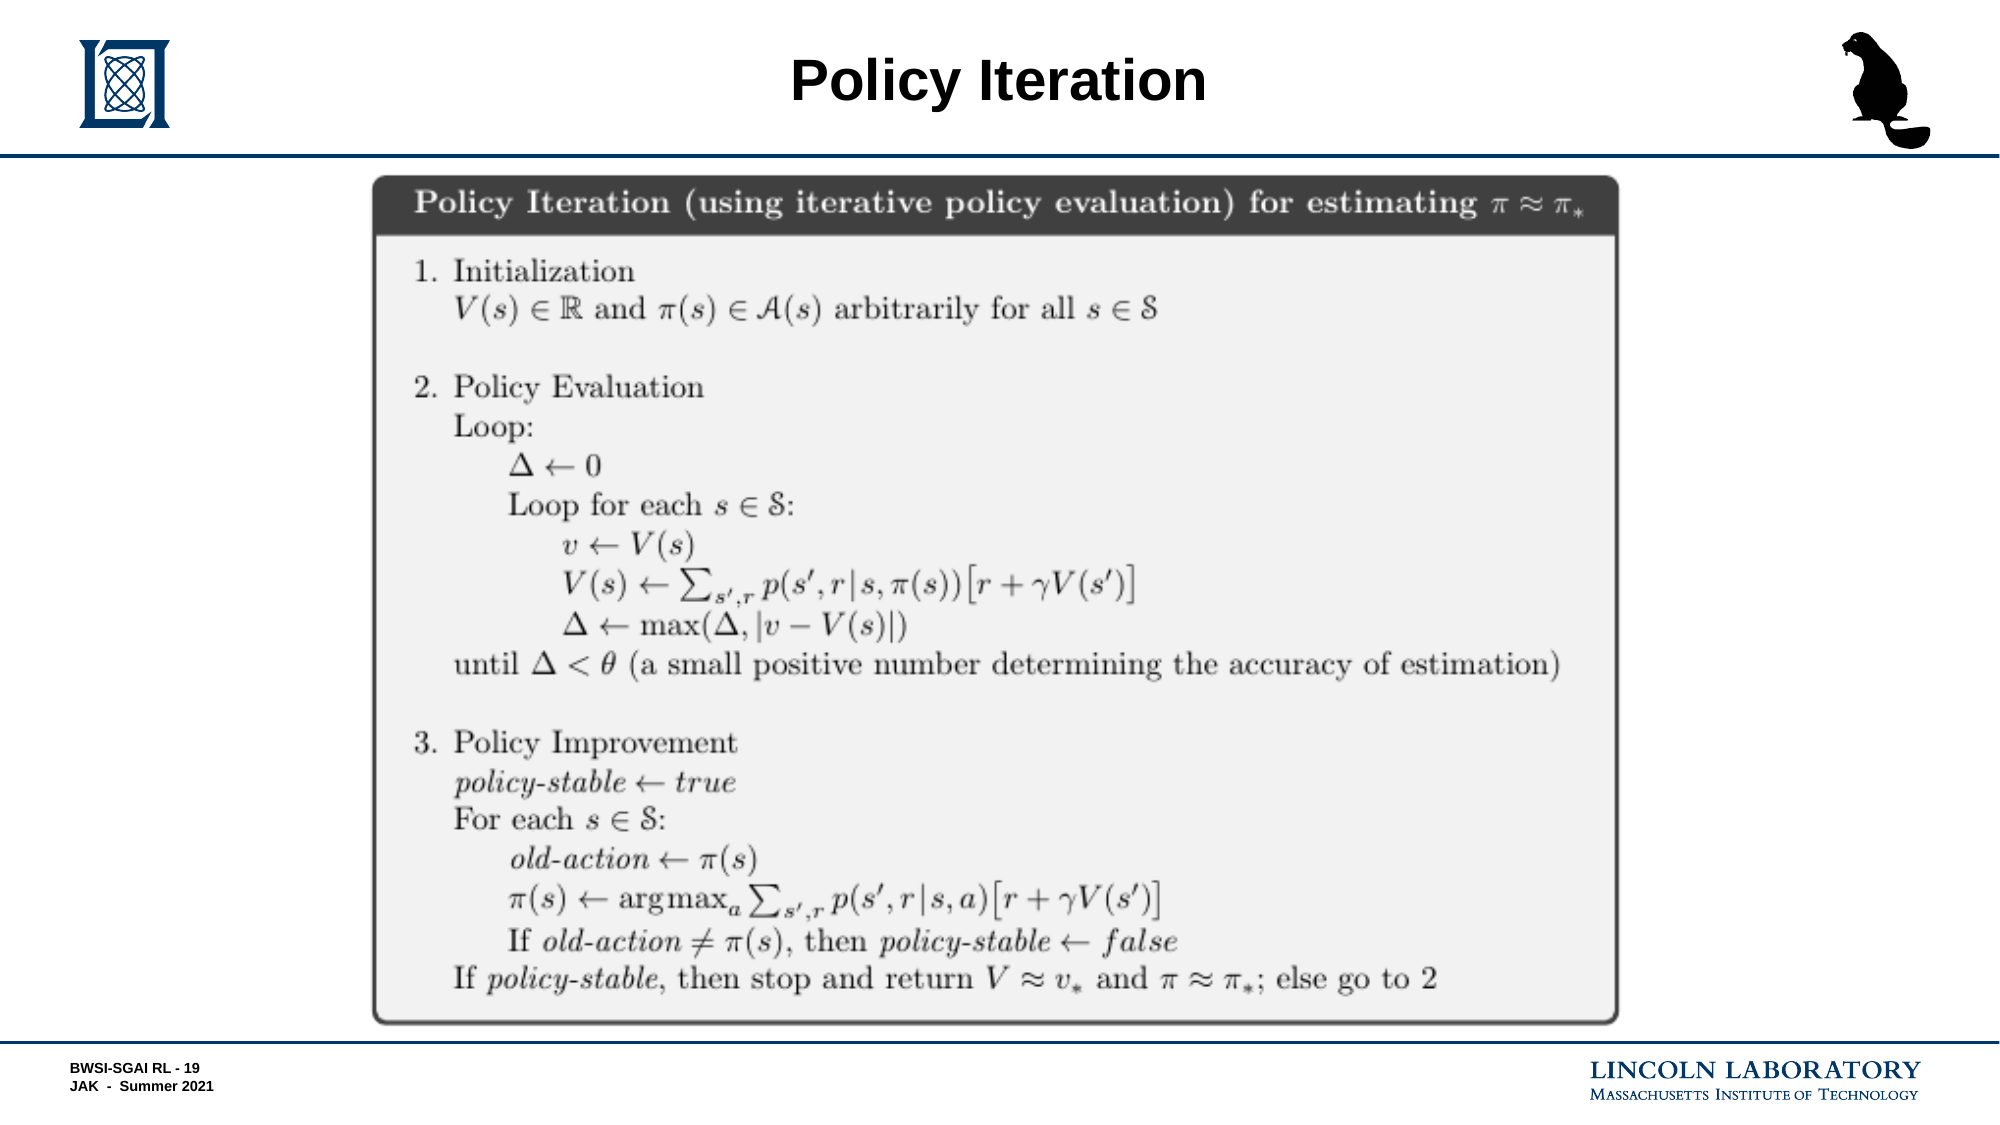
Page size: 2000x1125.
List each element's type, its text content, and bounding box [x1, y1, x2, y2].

picture [366, 164, 1633, 1038]
picture [1588, 1061, 1921, 1100]
title Policy Iteration [205, 16, 1794, 151]
picture [79, 40, 170, 128]
picture [1830, 20, 1942, 156]
